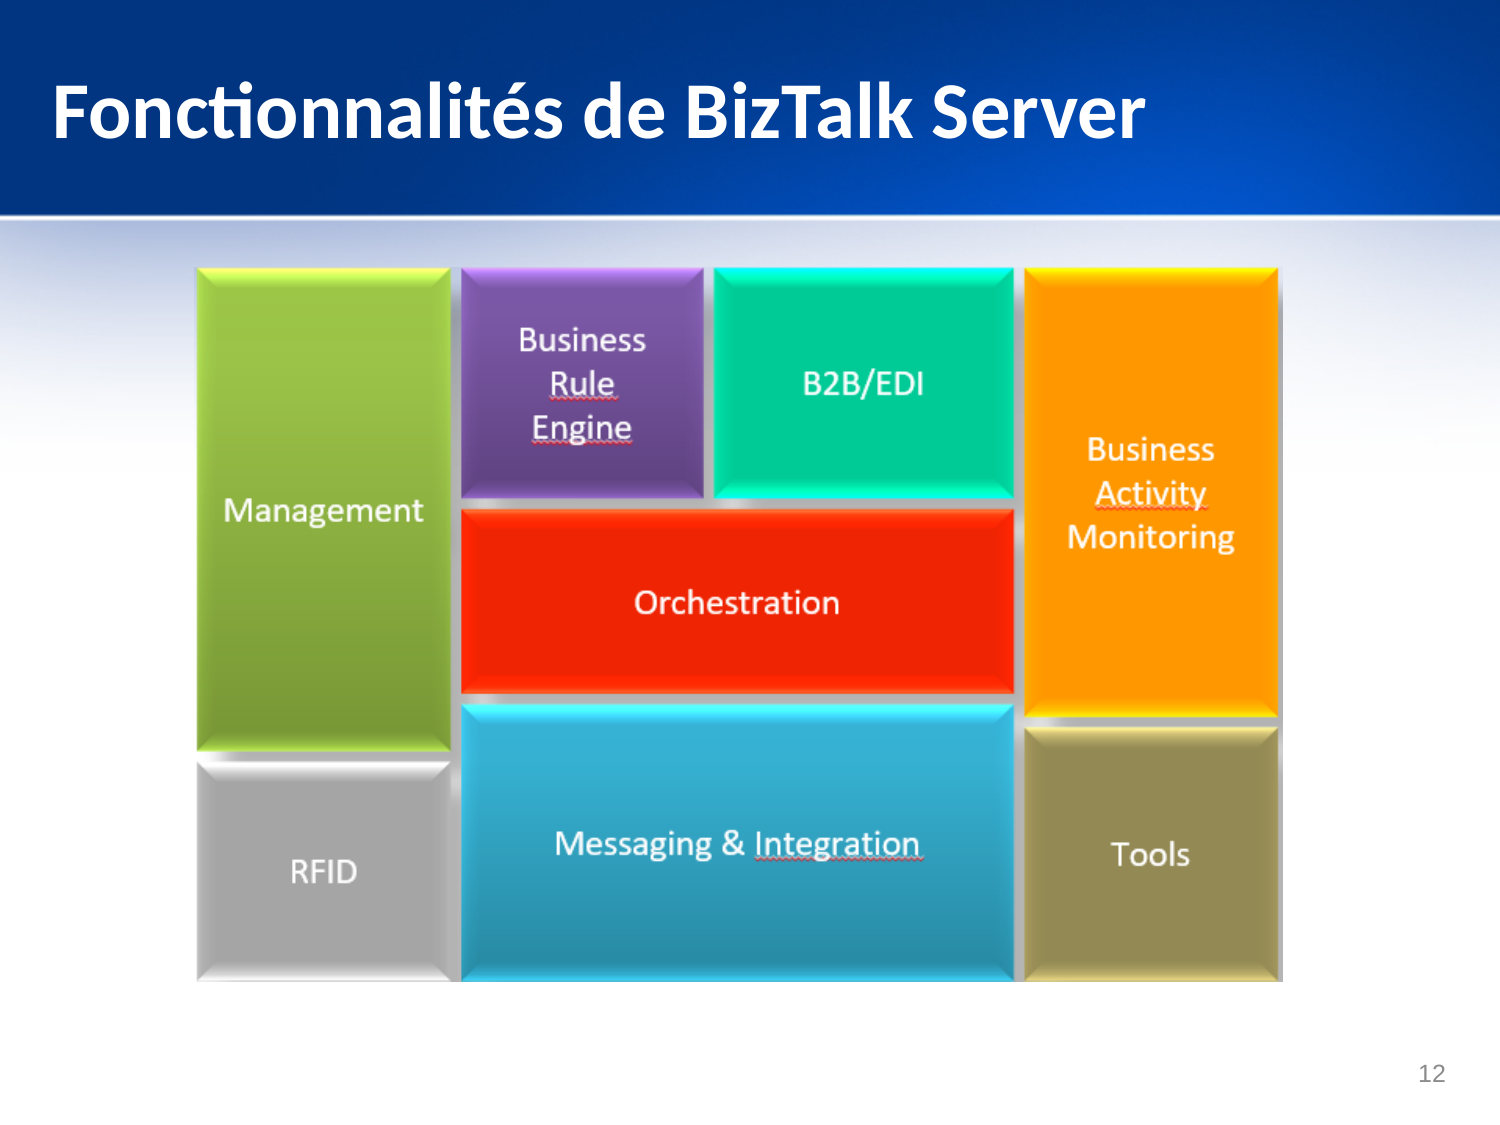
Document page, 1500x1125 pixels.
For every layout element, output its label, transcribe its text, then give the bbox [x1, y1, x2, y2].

picture [0, 0, 1500, 1125]
title Fonctionnalités de BizTalk Server [37, 12, 1225, 200]
slide_number 12 [1111, 1042, 1462, 1103]
